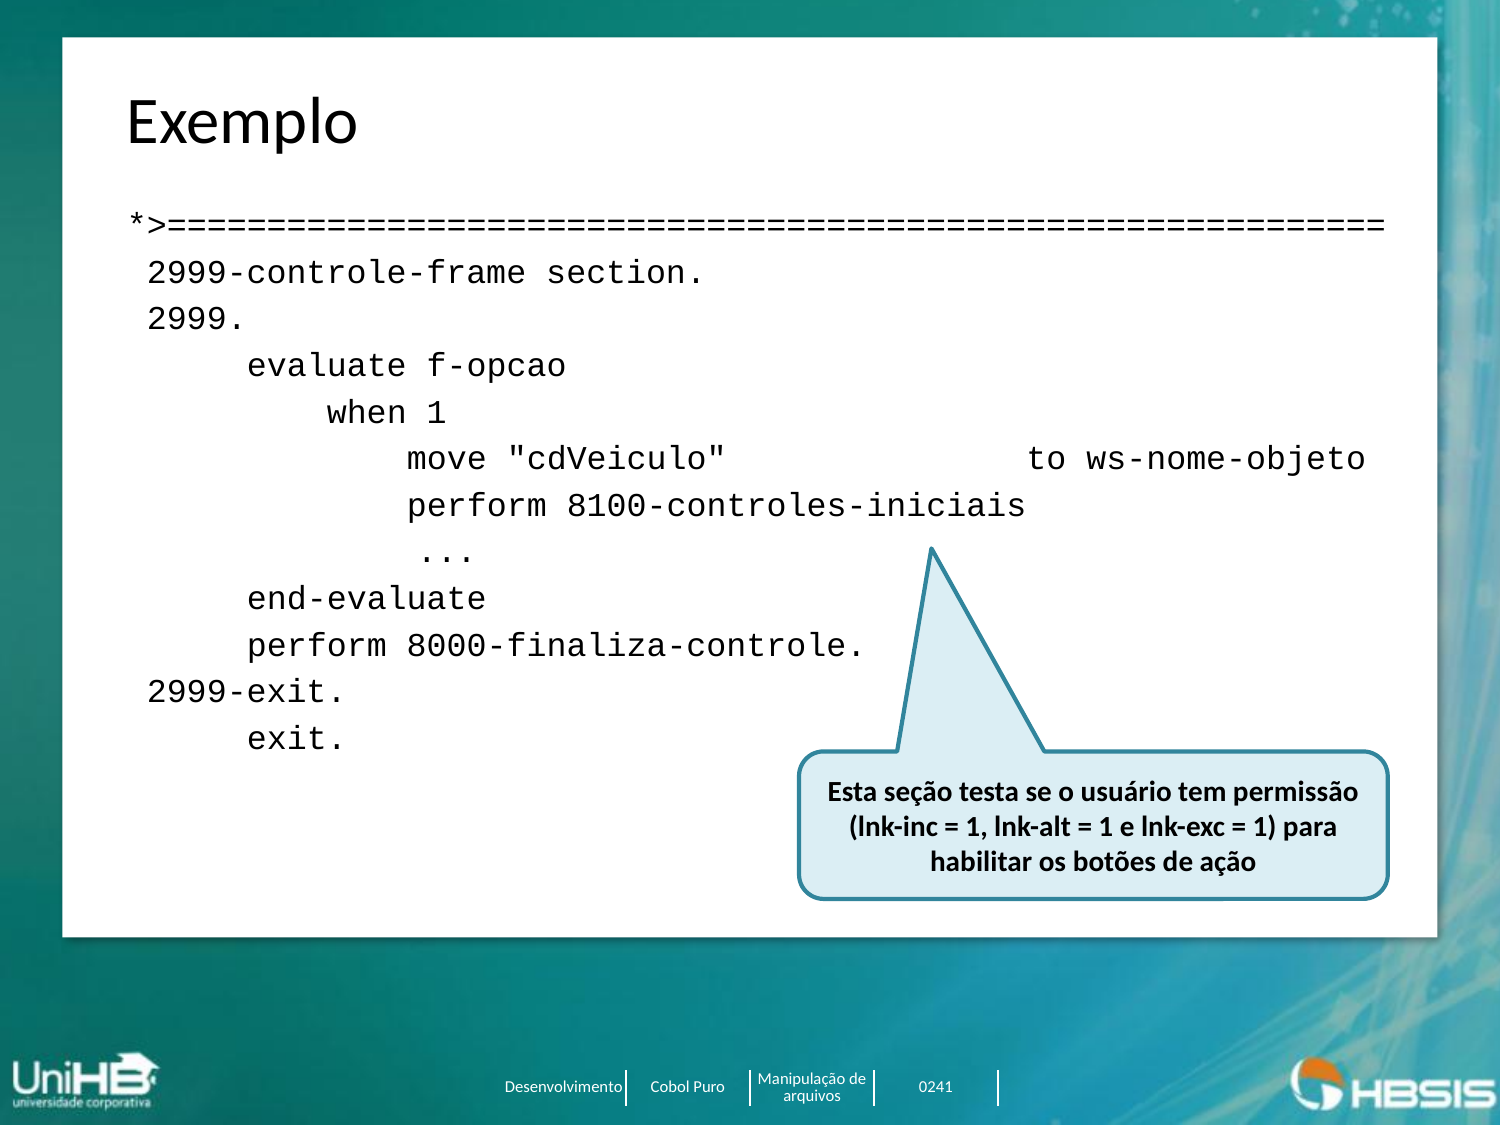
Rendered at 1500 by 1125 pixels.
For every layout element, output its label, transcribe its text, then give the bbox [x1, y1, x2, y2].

title Exemplo [112, 42, 1388, 191]
picture [0, 0, 1500, 1125]
text_box Esta seção testa se o usuário tem permissão (lnk-inc = 1, lnk-alt = 1 e lnk-exc = 1) para habilitar os botões de ação [796, 546, 1390, 902]
list *>============================================================= 2999-controle-frame section. 2999. evaluate f-opcao when 1 move "cdVeiculo" to ws-nome-objeto perform 8100-controles-iniciais ... end-evaluate perform 8000-finaliza-controle. 2999-exit. exit. [112, 196, 1412, 894]
